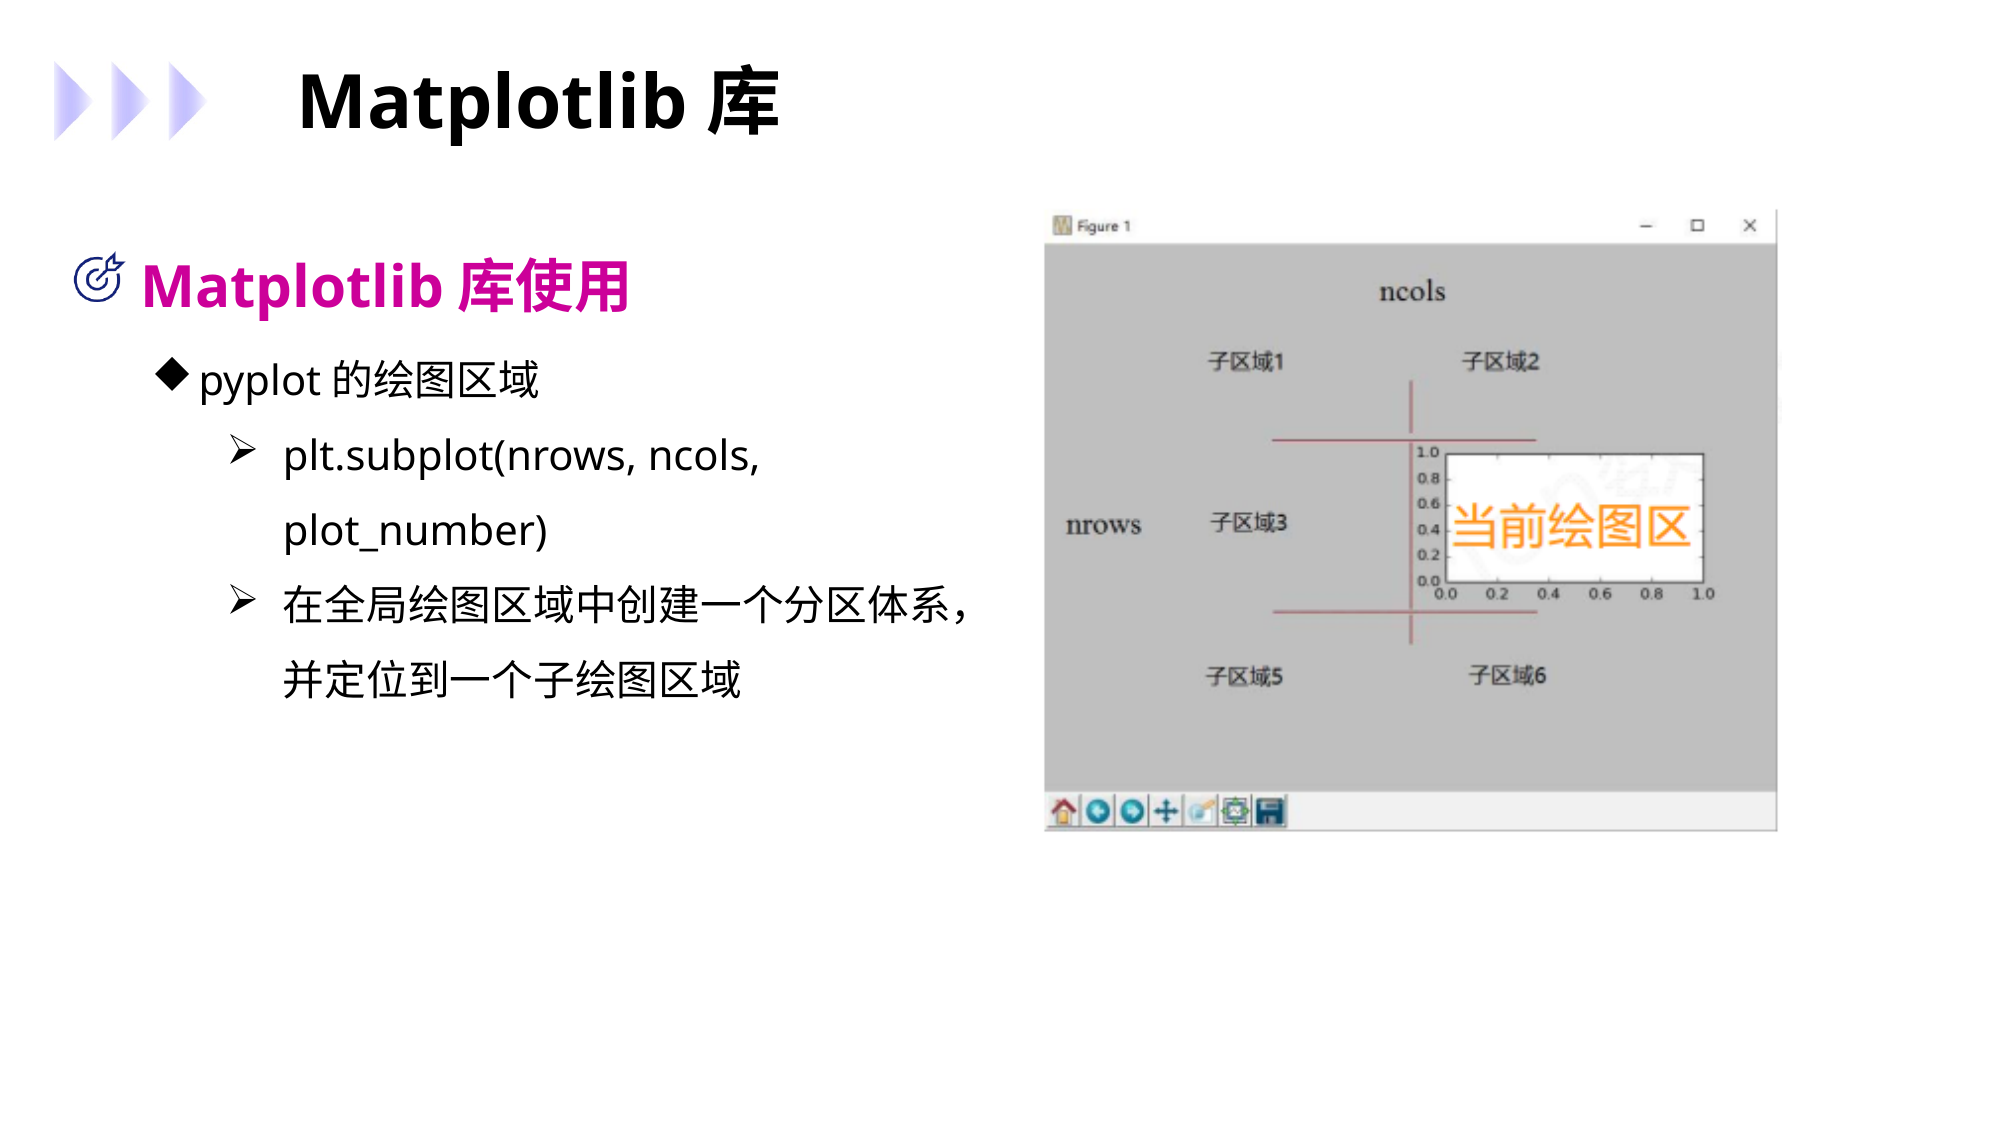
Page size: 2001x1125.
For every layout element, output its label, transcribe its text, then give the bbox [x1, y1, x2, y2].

text_box pyplot的绘图区域 plt.subplot(nrows, ncols, plot_number) 在全局绘图区域中创建一个分区体系，并定位到一个子绘图区域 [136, 321, 1033, 712]
text_box Matplotlib库 [281, 45, 889, 151]
picture [73, 251, 126, 302]
text_box Matplotlib库使用 [125, 224, 778, 327]
picture [1033, 200, 1782, 838]
